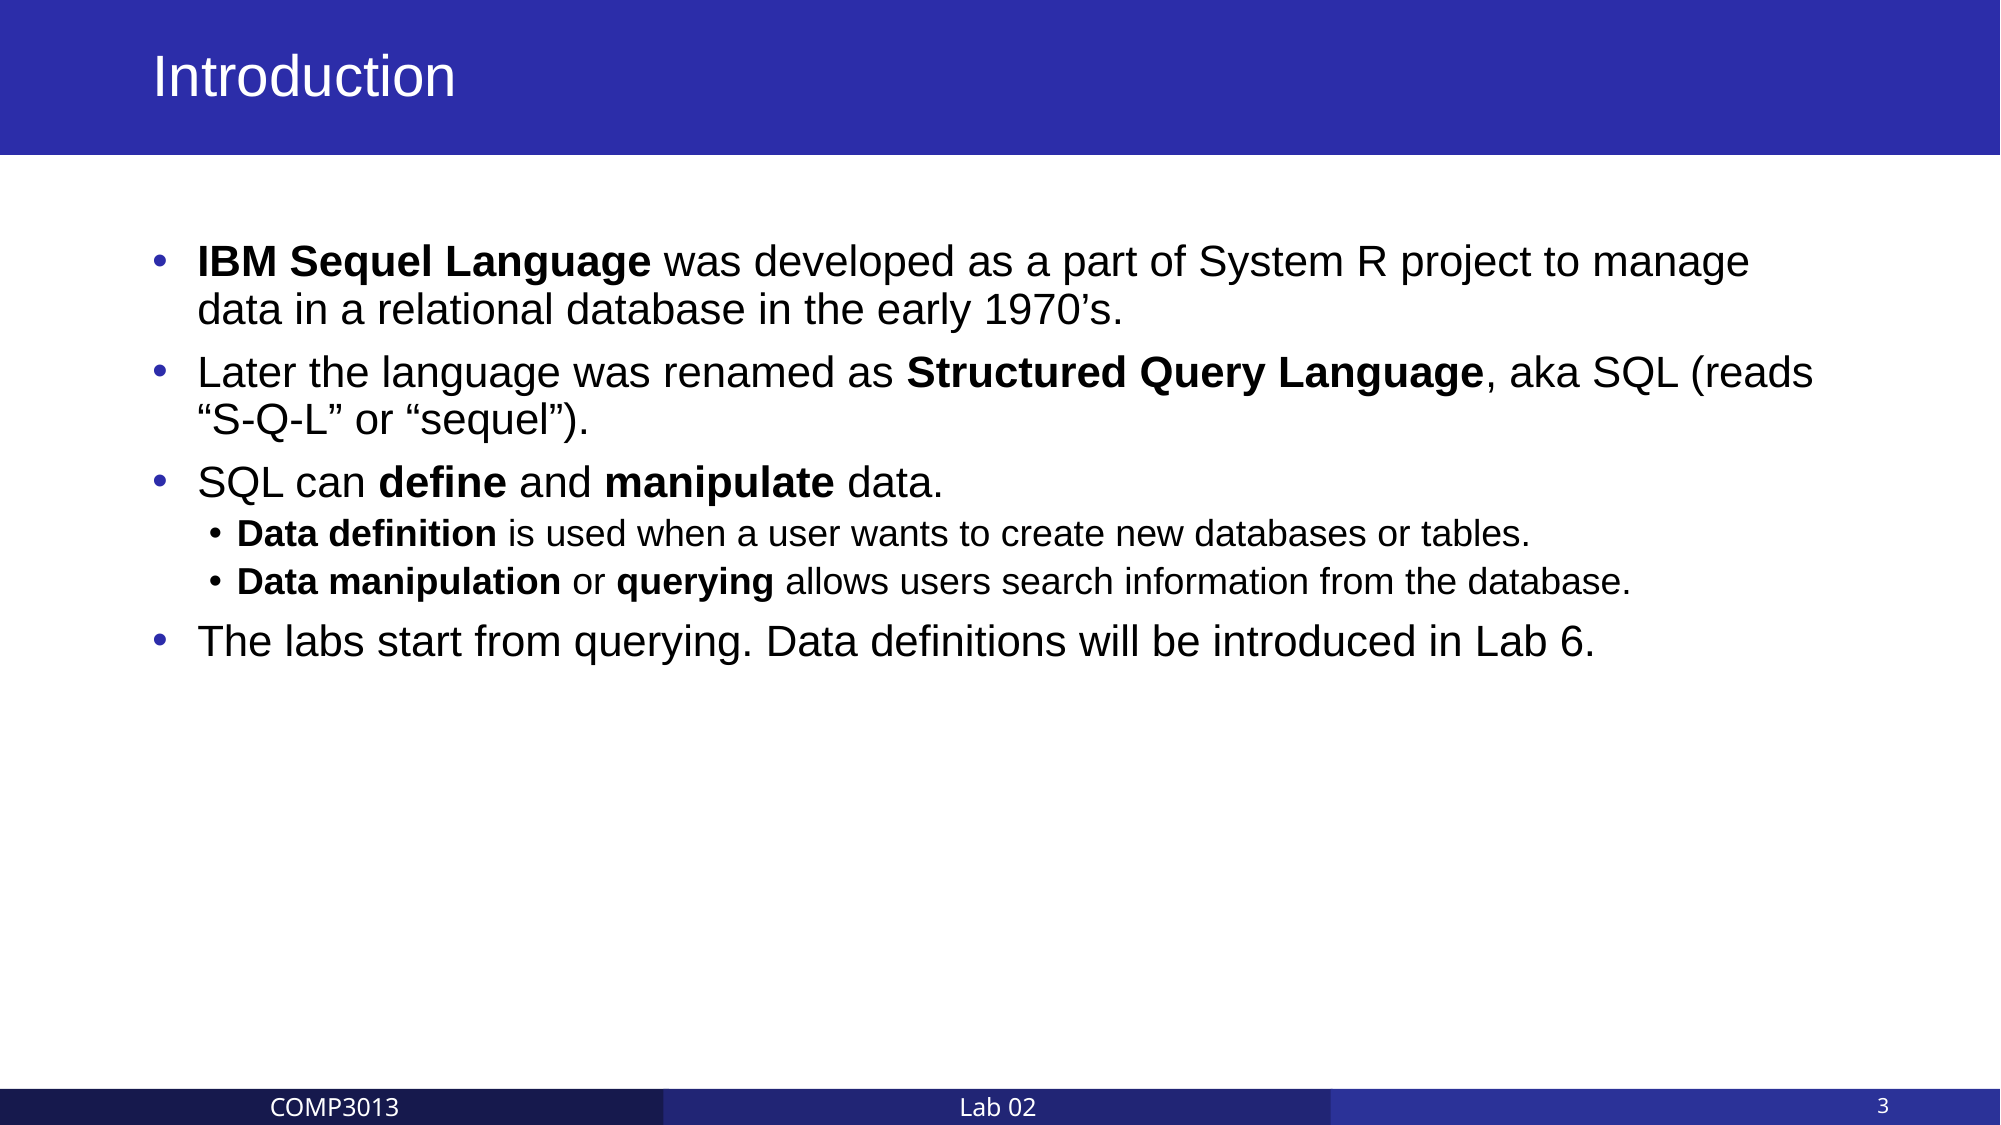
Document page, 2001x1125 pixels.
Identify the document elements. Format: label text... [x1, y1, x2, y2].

list IBM Sequel Language was developed as a part of System R project to manage data in a relational database in the early 1970’s. Later the language was renamed as Structured Query Language, aka SQL (reads “S-Q-L” or “sequel”). SQL can define and manipulate data. Data definition is used when a user wants to create new databases or tables. Data manipulation or querying allows users search information from the database. The labs start from querying. Data definitions will be introduced in Lab 6. [137, 231, 1863, 868]
title Introduction [137, 7, 1863, 147]
